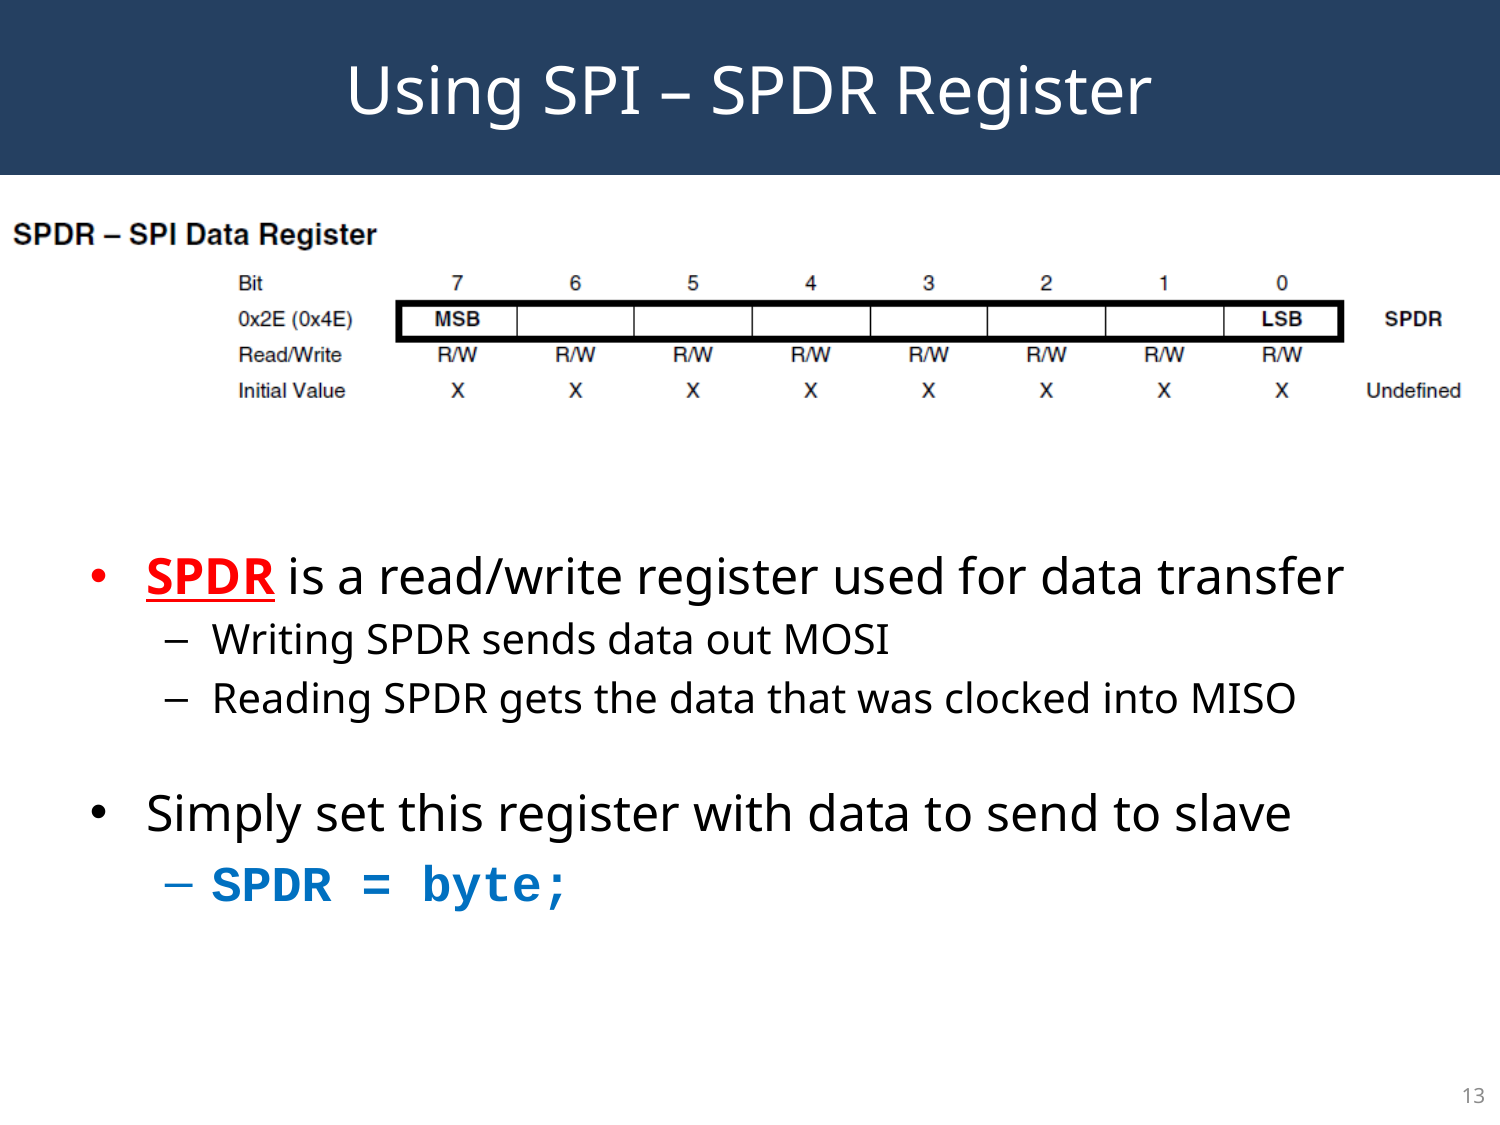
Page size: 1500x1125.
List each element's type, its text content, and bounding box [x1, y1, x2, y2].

text_box SPDR is a read/write register used for data transfer Writing SPDR sends data out MOSI Reading SPDR gets the data that was clocked into MISO Simply set this register with data to send to slave SPDR = byte; [75, 537, 1425, 1005]
text_box Using SPI – SPDR Register [0, 0, 1500, 175]
picture [12, 212, 1476, 410]
text_box <number> [1149, 1067, 1500, 1125]
